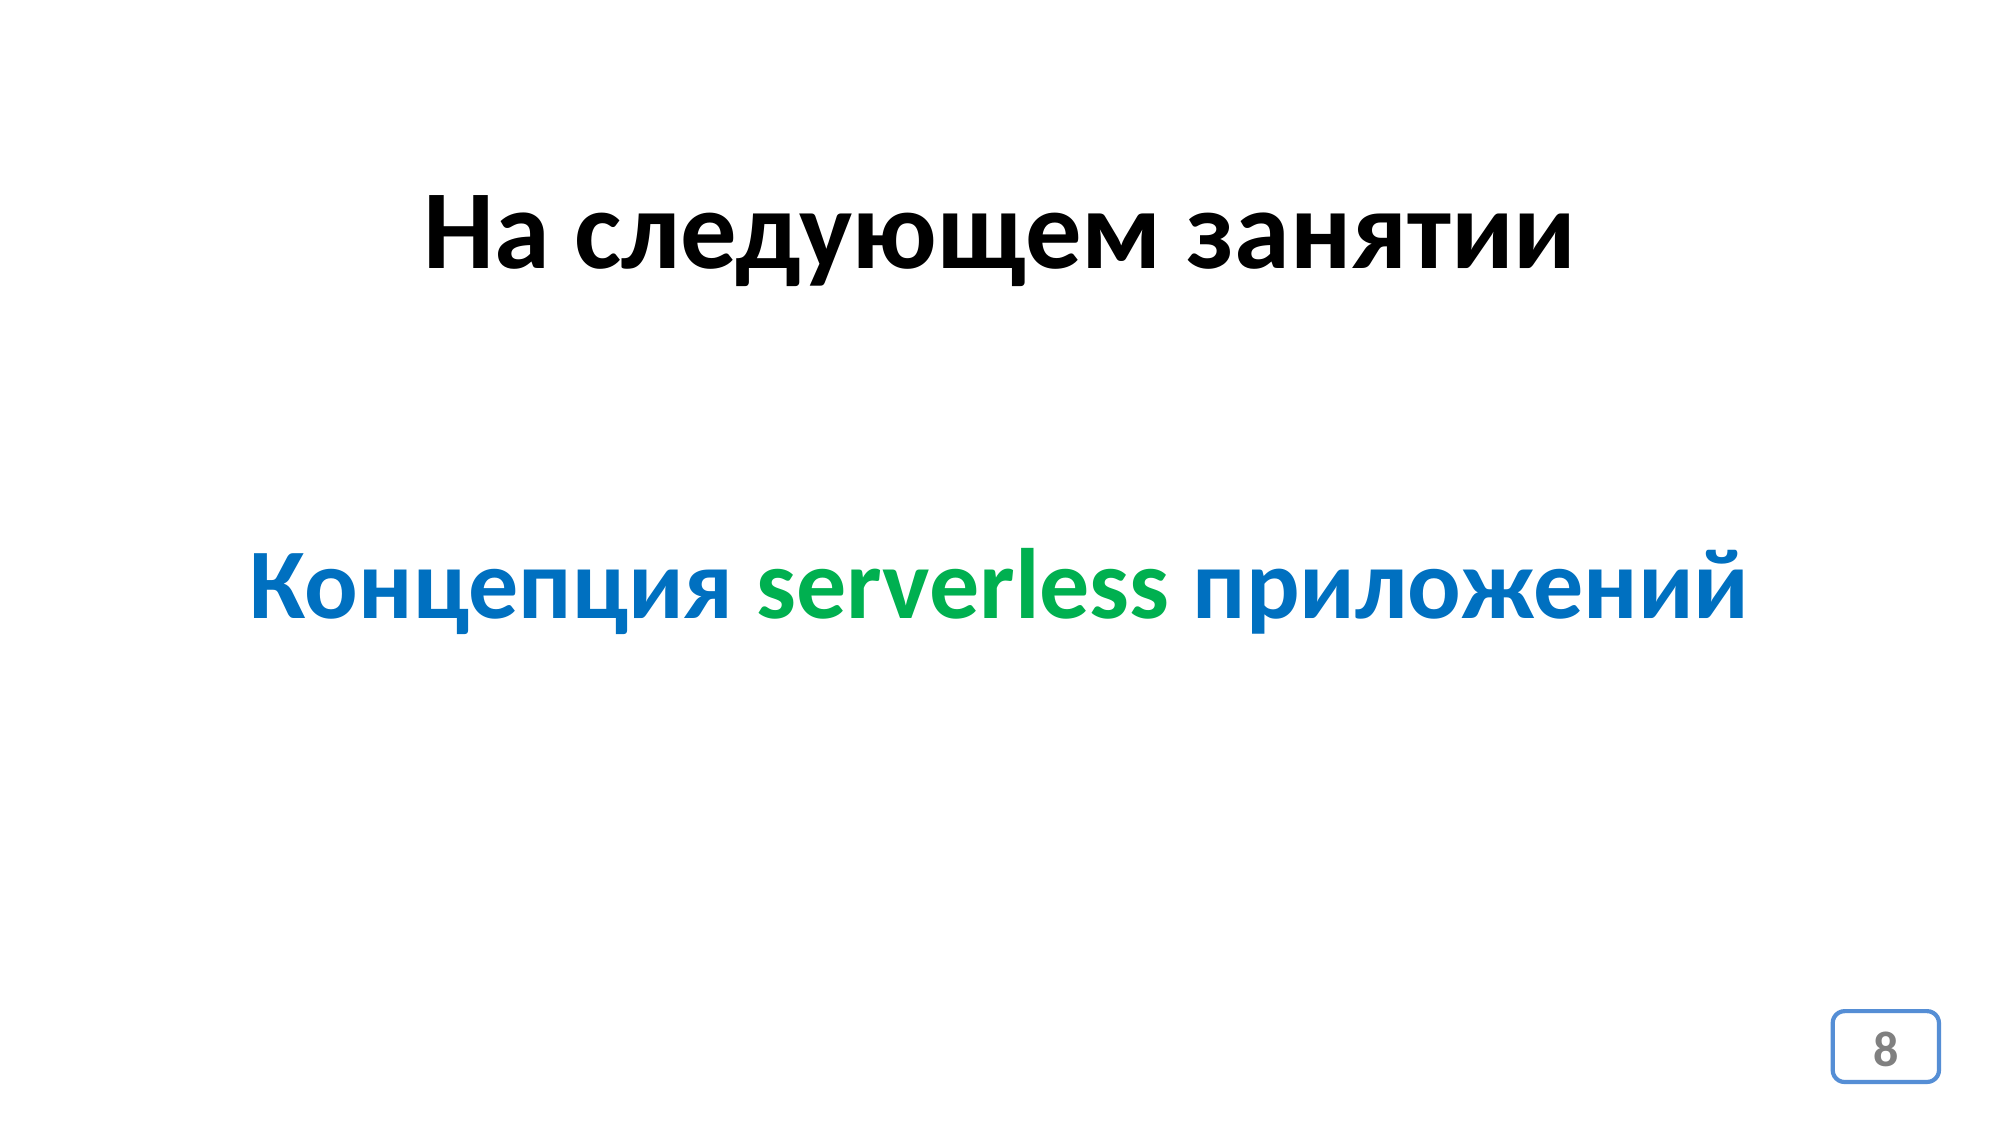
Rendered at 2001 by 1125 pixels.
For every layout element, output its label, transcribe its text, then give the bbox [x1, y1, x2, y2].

text_box Концепция serverless приложений [0, 510, 2000, 646]
text_box На следующем занятии [0, 148, 2000, 299]
text_box 8 [1830, 1009, 1942, 1085]
